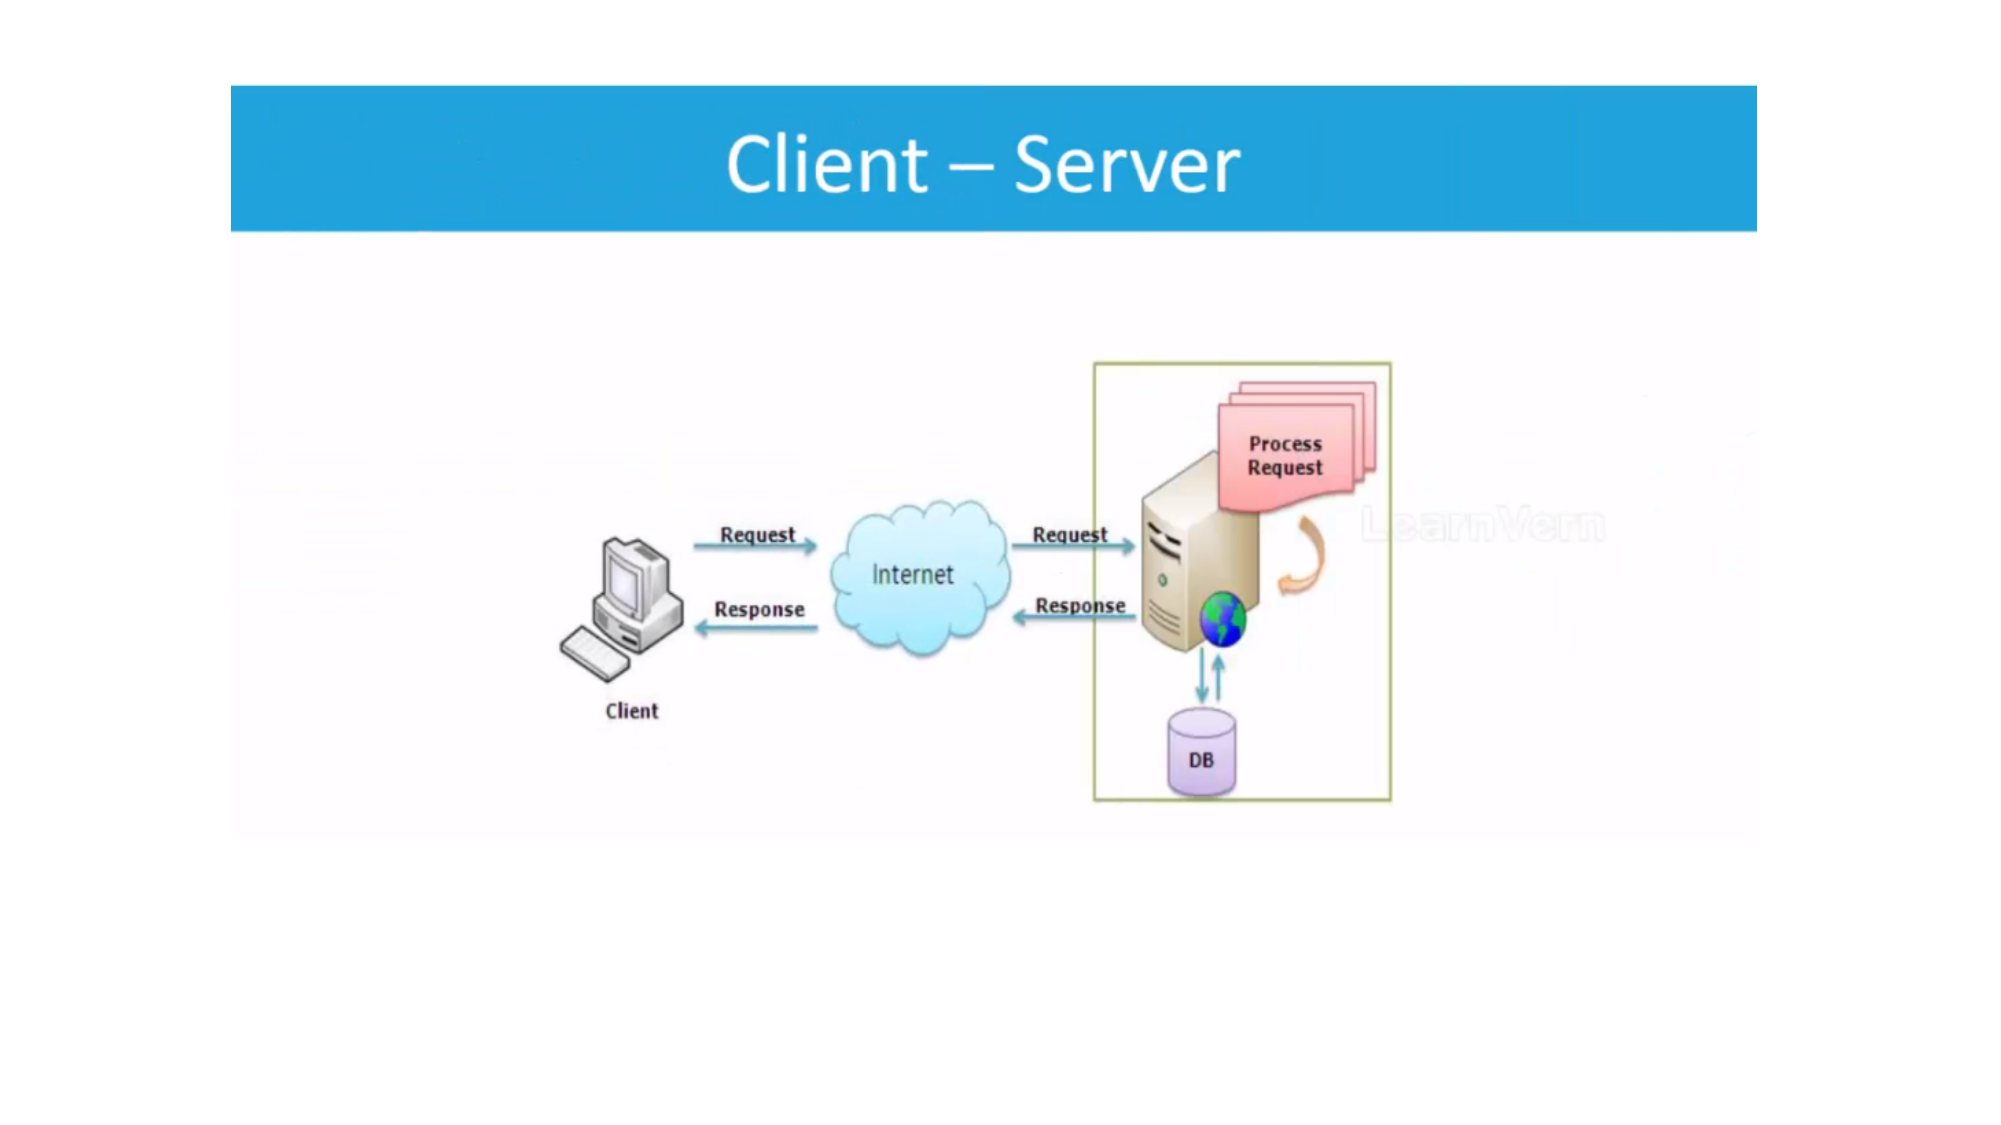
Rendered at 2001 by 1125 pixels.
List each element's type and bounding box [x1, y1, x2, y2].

list [231, 75, 1757, 839]
